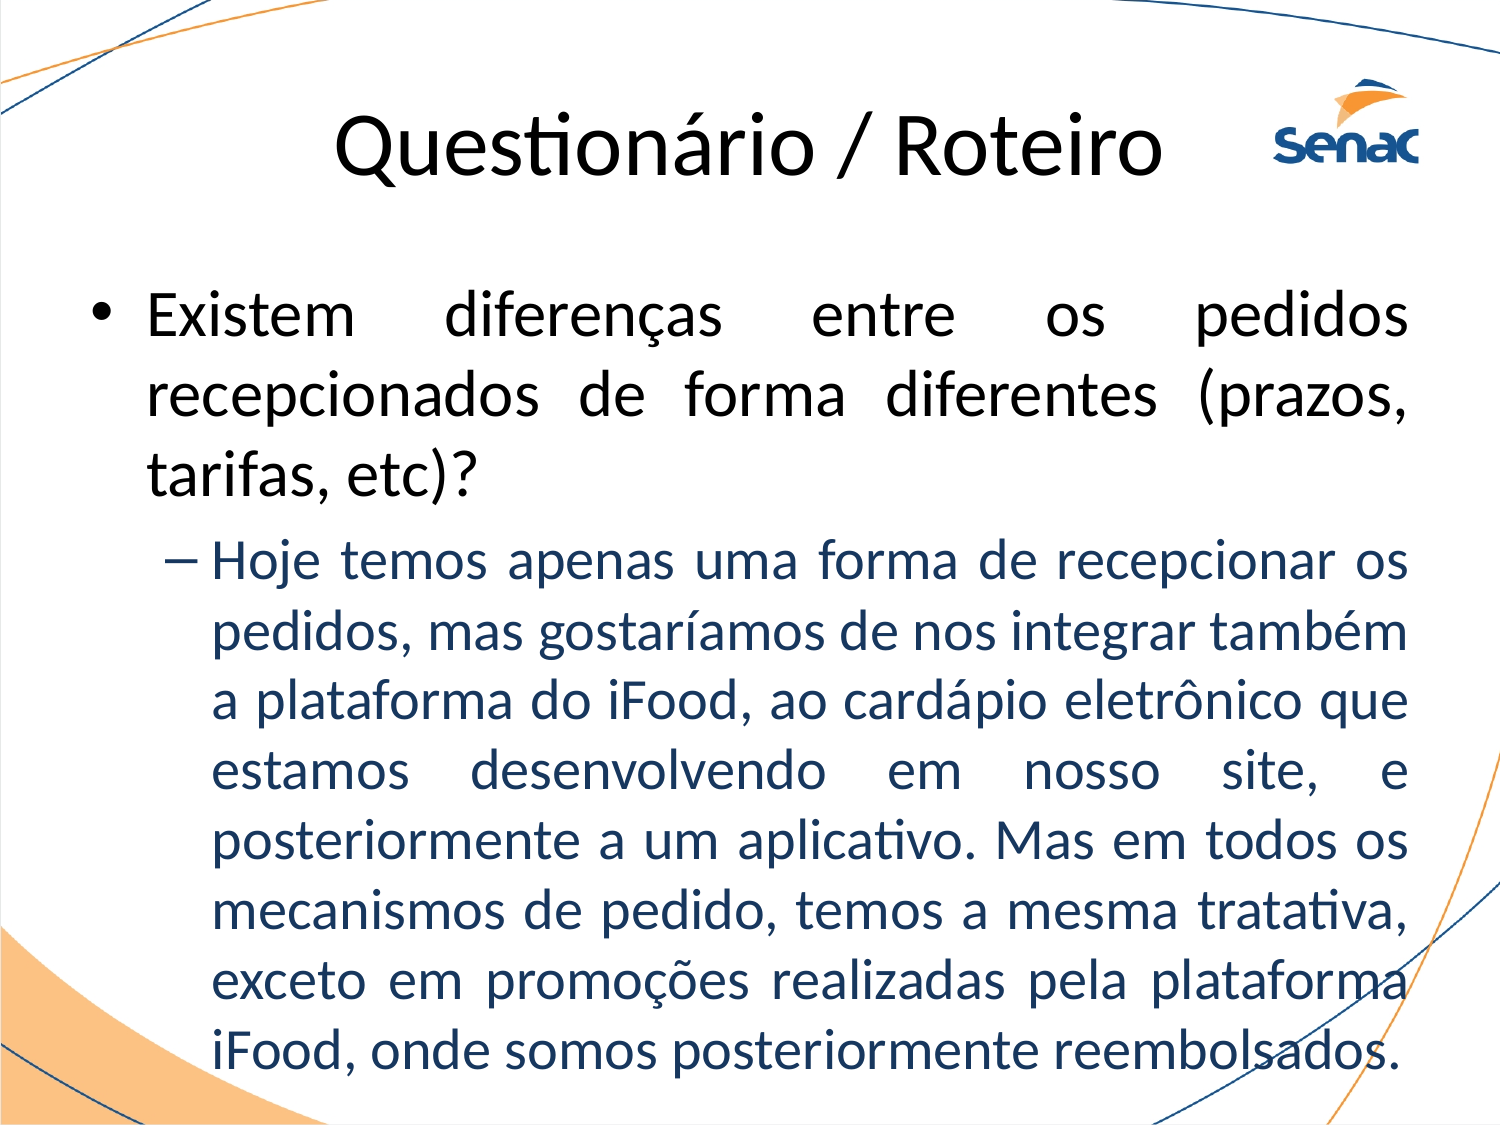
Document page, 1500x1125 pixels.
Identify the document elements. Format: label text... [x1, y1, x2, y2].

picture [0, 0, 1500, 1125]
list Existem diferenças entre os pedidos recepcionados de forma diferentes (prazos, tarifas, etc)? Hoje temos apenas uma forma de recepcionar os pedidos, mas gostaríamos de nos integrar também a plataforma do iFood, ao cardápio eletrônico que estamos desenvolvendo em nosso site, e posteriormente a um aplicativo. Mas em todos os mecanismos de pedido, temos a mesma tratativa, exceto em promoções realizadas pela plataforma iFood, onde somos posteriormente reembolsados. [74, 262, 1426, 1006]
title Questionário / Roteiro [74, 44, 1426, 233]
